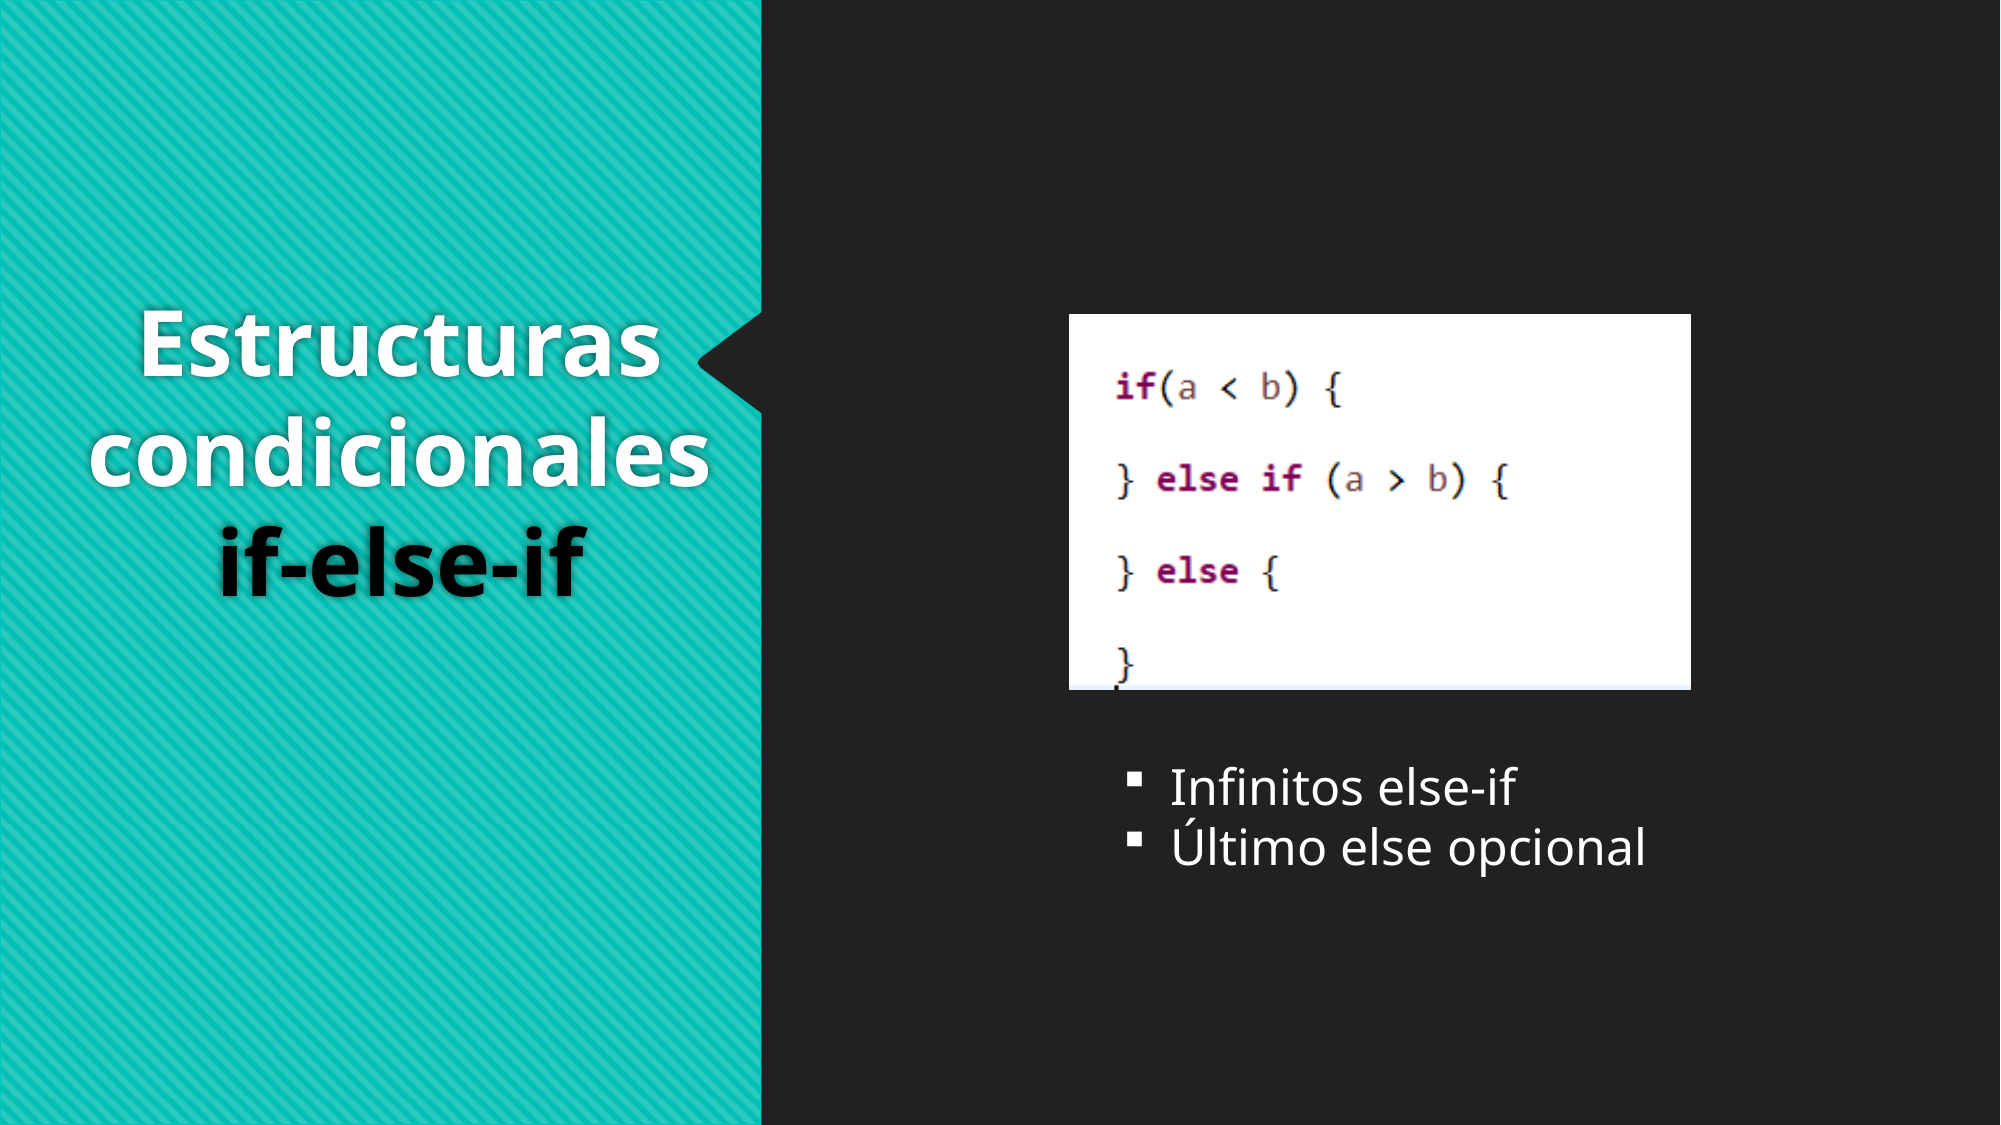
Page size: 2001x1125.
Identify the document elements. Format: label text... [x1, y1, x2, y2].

title Estructuras condicionales if-else-if [67, 276, 733, 930]
text_box Infinitos else-if Último else opcional [1108, 748, 1663, 884]
text_box [0, 0, 762, 1125]
text_box [739, 0, 2000, 1125]
picture [1069, 314, 1691, 691]
